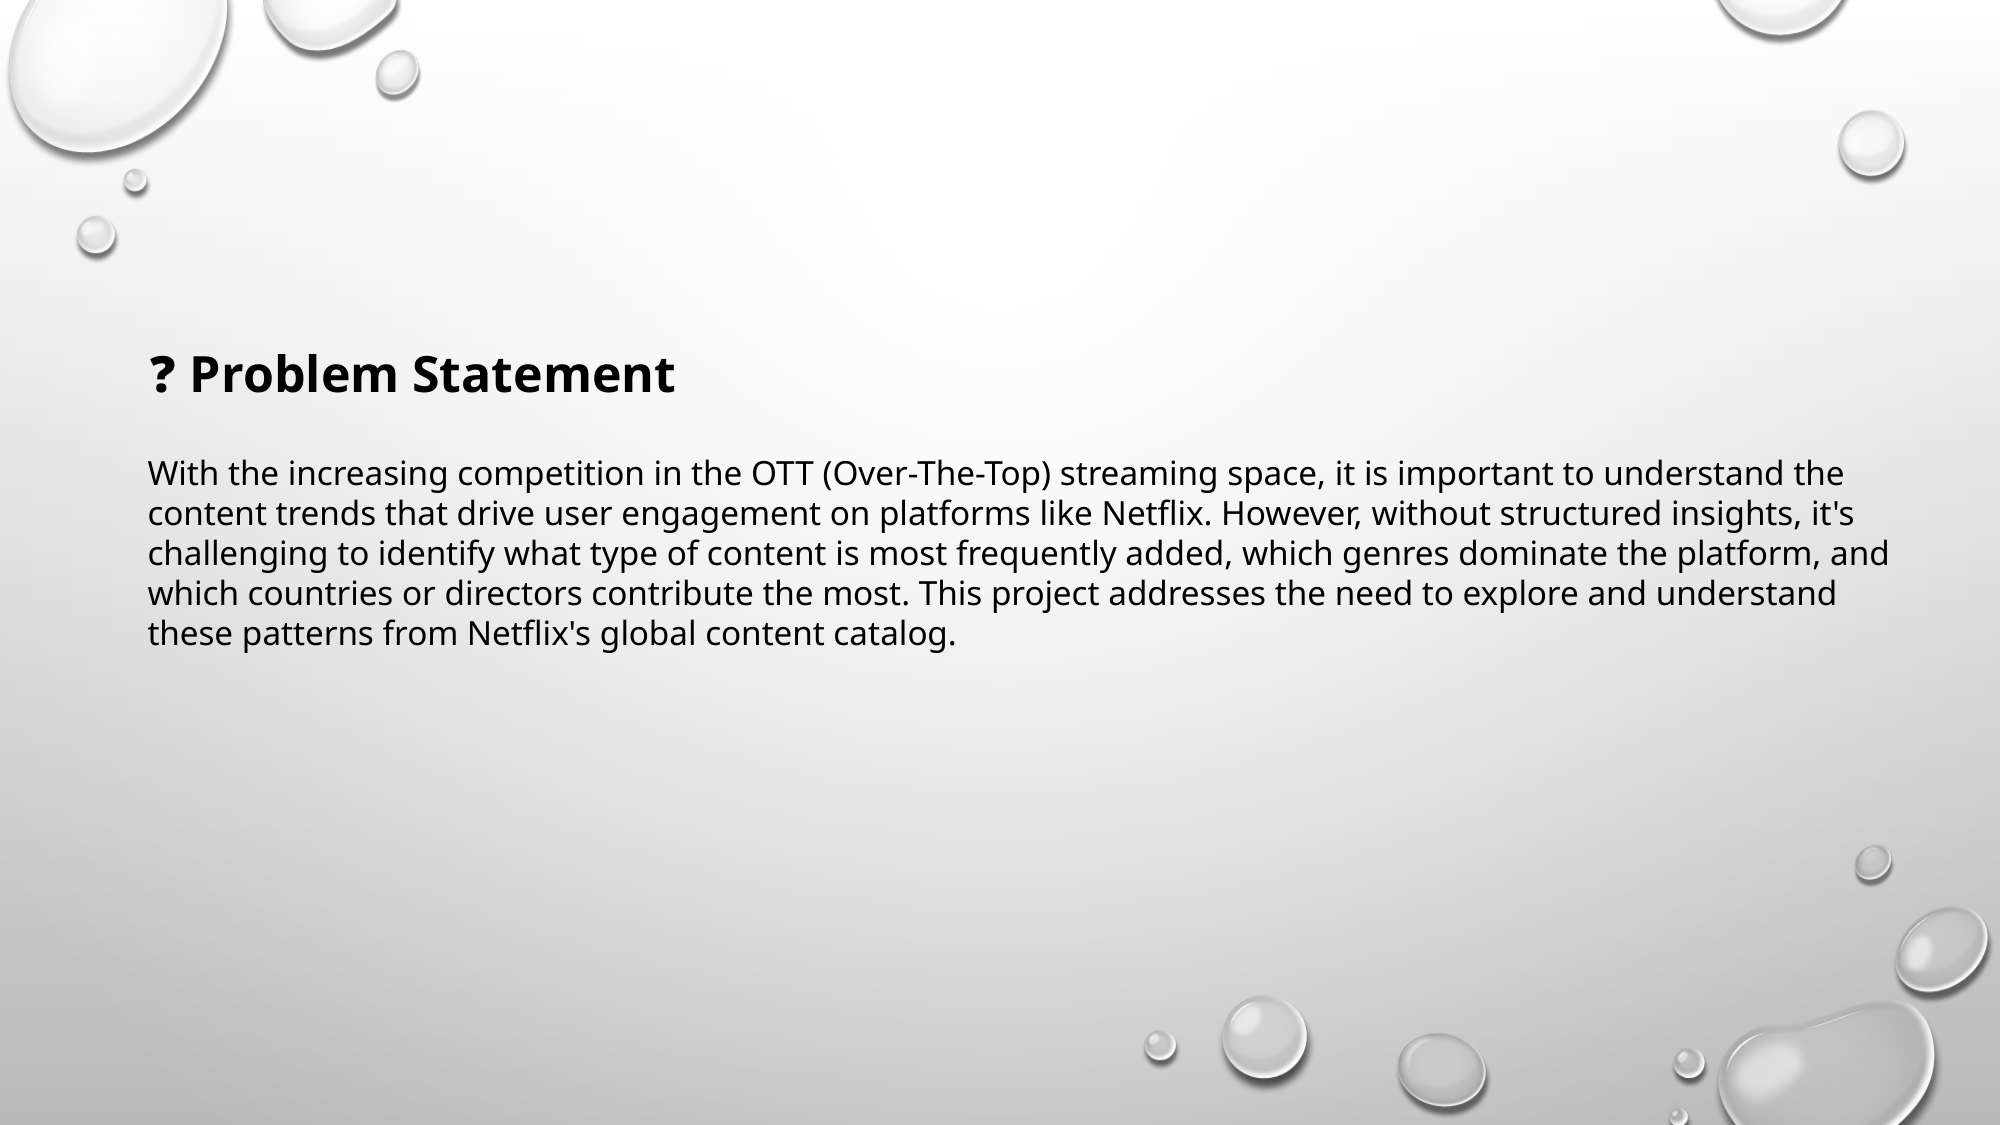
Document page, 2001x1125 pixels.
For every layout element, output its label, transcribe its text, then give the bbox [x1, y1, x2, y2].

text_box ❓ Problem Statement With the increasing competition in the OTT (Over-The-Top) streaming space, it is important to understand the content trends that drive user engagement on platforms like Netflix. However, without structured insights, it's challenging to identify what type of content is most frequently added, which genres dominate the platform, and which countries or directors contribute the most. This project addresses the need to explore and understand these patterns from Netflix's global content catalog. [132, 334, 1943, 659]
picture [0, 0, 2000, 1125]
